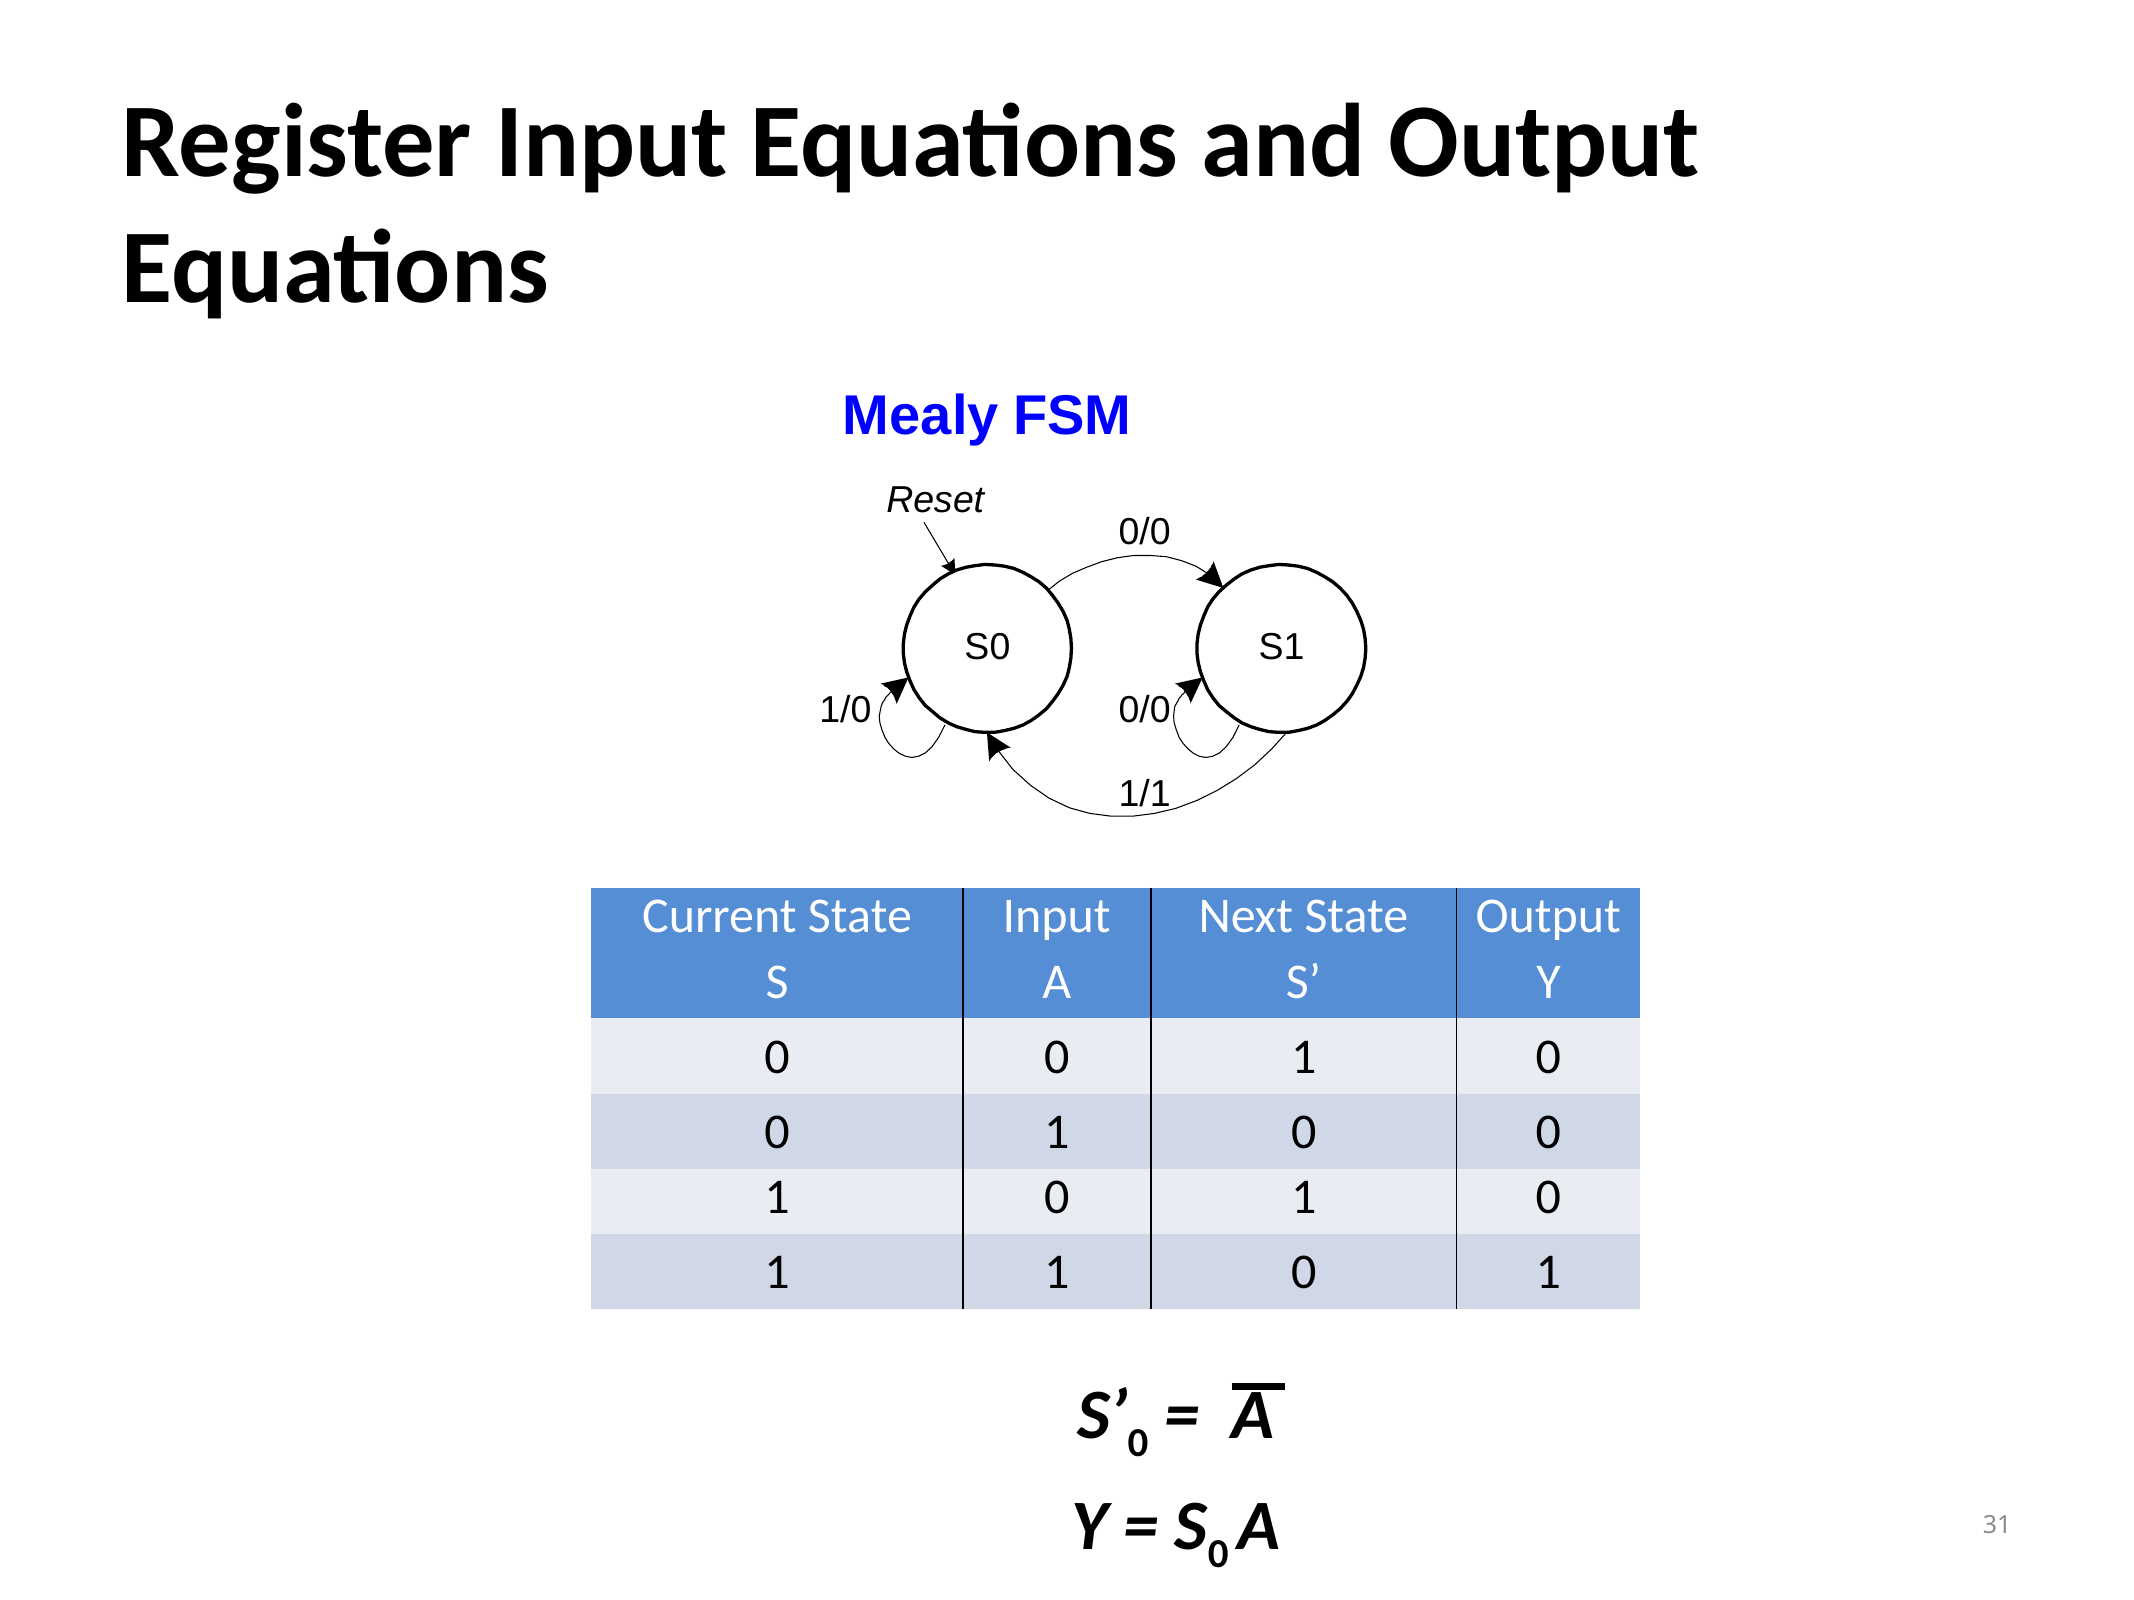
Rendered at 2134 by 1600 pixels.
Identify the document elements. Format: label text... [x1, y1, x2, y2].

table_cell 0 [964, 1018, 1150, 1094]
table_cell Y [1457, 953, 1640, 1018]
table_cell S’ [1152, 953, 1456, 1018]
table_cell 0 [591, 1018, 962, 1094]
table_cell 0 [1457, 1094, 1640, 1169]
table_cell 1 [964, 1094, 1150, 1169]
table_header Next State [1152, 888, 1456, 953]
table_cell 1 [1457, 1234, 1640, 1309]
table_cell A [964, 953, 1150, 1018]
table_header Current State [591, 888, 962, 953]
table_cell 1 [964, 1234, 1150, 1309]
table_header Output [1457, 888, 1640, 953]
table_cell 0 [964, 1169, 1150, 1234]
table_cell 0 [1457, 1169, 1640, 1234]
table_cell 0 [1152, 1234, 1456, 1309]
table_cell 0 [1457, 1018, 1640, 1094]
table_cell 1 [1152, 1169, 1456, 1234]
table_header Input [964, 888, 1150, 953]
table_cell S [591, 953, 962, 1018]
table_cell 1 [591, 1234, 962, 1309]
picture [797, 370, 1374, 851]
text_box S’0 = A Y = S0 A [980, 1357, 1372, 1518]
title Register Input Equations and Output Equations [106, 64, 2027, 331]
table_cell 0 [591, 1094, 962, 1169]
table_cell 0 [1152, 1094, 1456, 1169]
table_cell 1 [1152, 1018, 1456, 1094]
slide_number 31 [1528, 1483, 2027, 1569]
table_cell 1 [591, 1169, 962, 1234]
